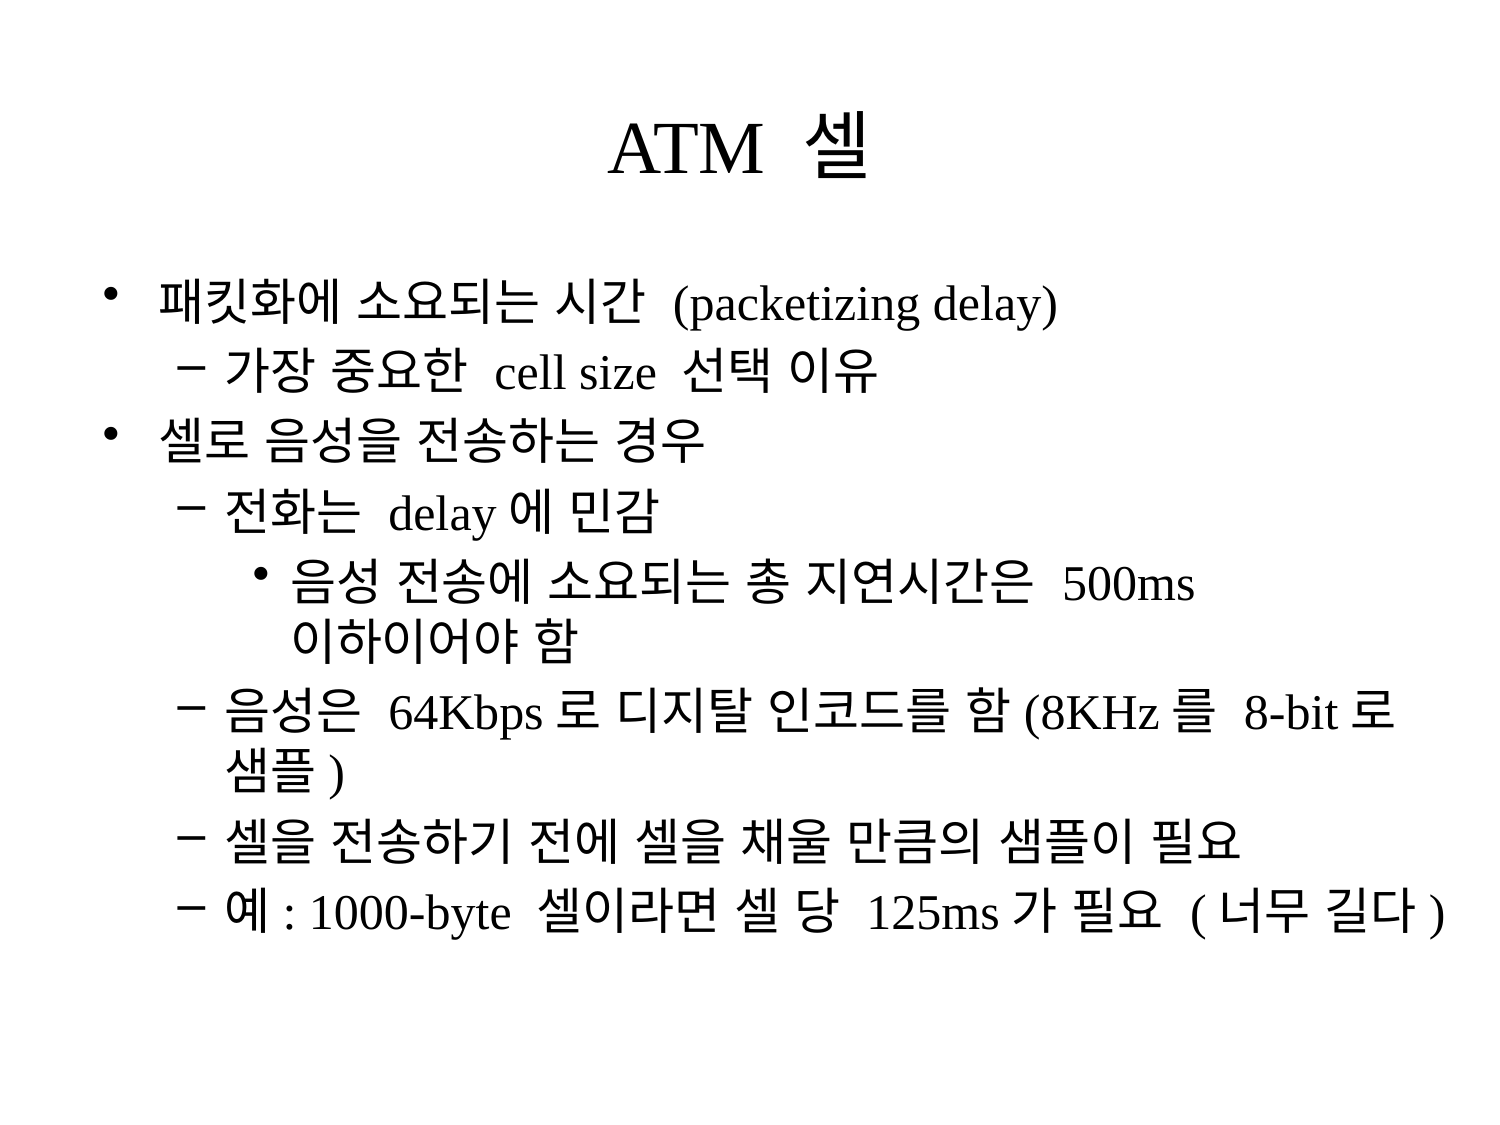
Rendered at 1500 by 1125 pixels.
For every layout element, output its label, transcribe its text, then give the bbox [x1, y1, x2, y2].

list 패킷화에 소요되는 시간 (packetizing delay) 가장 중요한 cell size 선택 이유 셀로 음성을 전송하는 경우 전화는 delay에 민감 음성 전송에 소요되는 총 지연시간은 500ms 이하이어야 함 음성은 64Kbps로 디지탈 인코드를 함(8KHz를 8-bit로 샘플) 셀을 전송하기 전에 셀을 채울 만큼의 샘플이 필요 예: 1000-byte 셀이라면 셀 당 125ms가 필요 (너무 길다) [87, 262, 1463, 1063]
title ATM 셀 [87, 62, 1413, 226]
